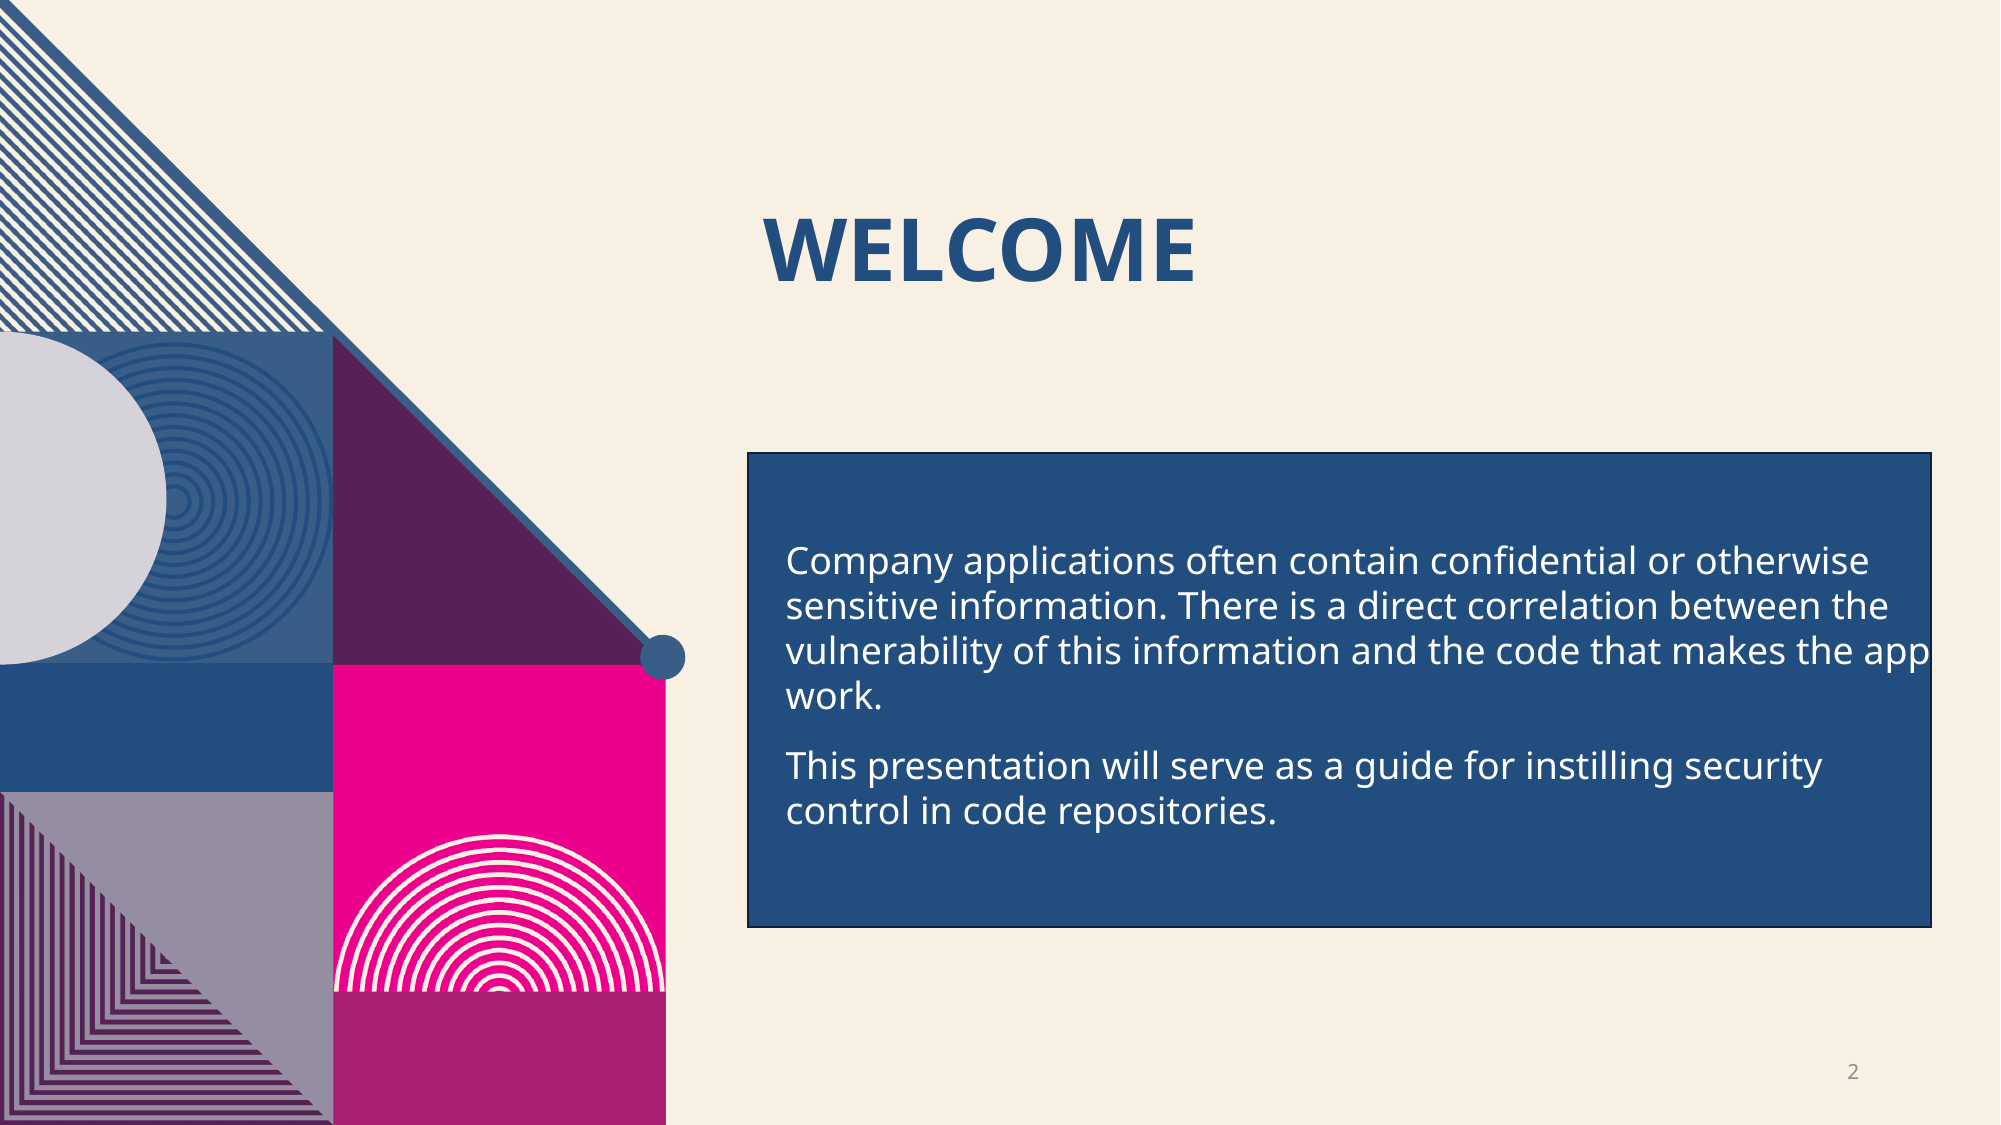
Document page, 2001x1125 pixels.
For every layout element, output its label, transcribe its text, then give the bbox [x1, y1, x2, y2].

text_box [747, 452, 1932, 928]
picture [10, 0, 332, 321]
picture [0, 4, 330, 333]
slide_number 2 [1799, 1073, 1875, 1103]
picture [334, 834, 665, 991]
text_box Company applications often contain confidential or otherwise sensitive information. There is a direct correlation between the vulnerability of this information and the code that makes the app work. This presentation will serve as a guide for instilling security control in code repositories. [770, 529, 1954, 1073]
text_box Welcome [748, 197, 1405, 308]
picture [0, 792, 333, 1125]
